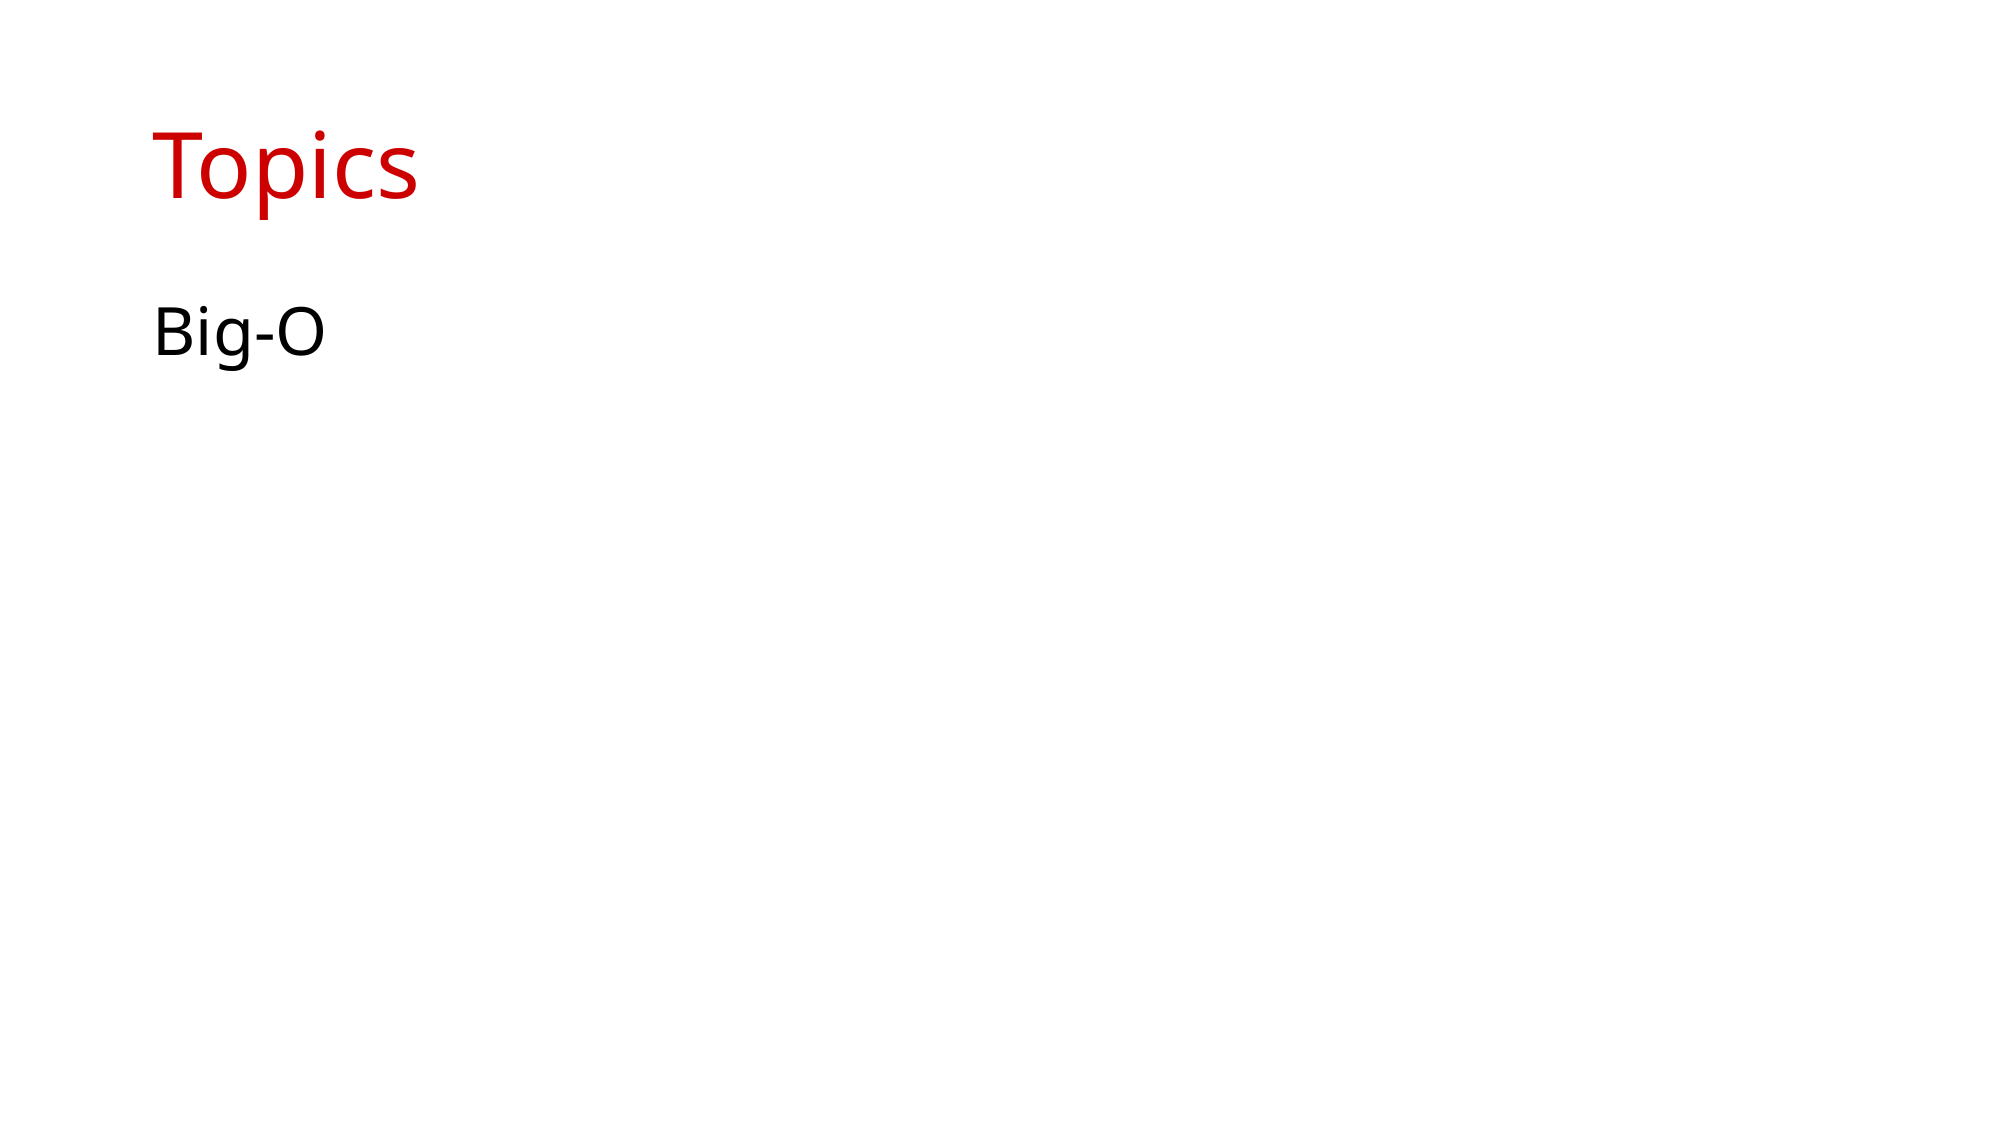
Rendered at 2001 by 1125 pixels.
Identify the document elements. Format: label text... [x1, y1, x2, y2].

title Topics [137, 59, 1863, 237]
list Big-O [137, 237, 1863, 1053]
